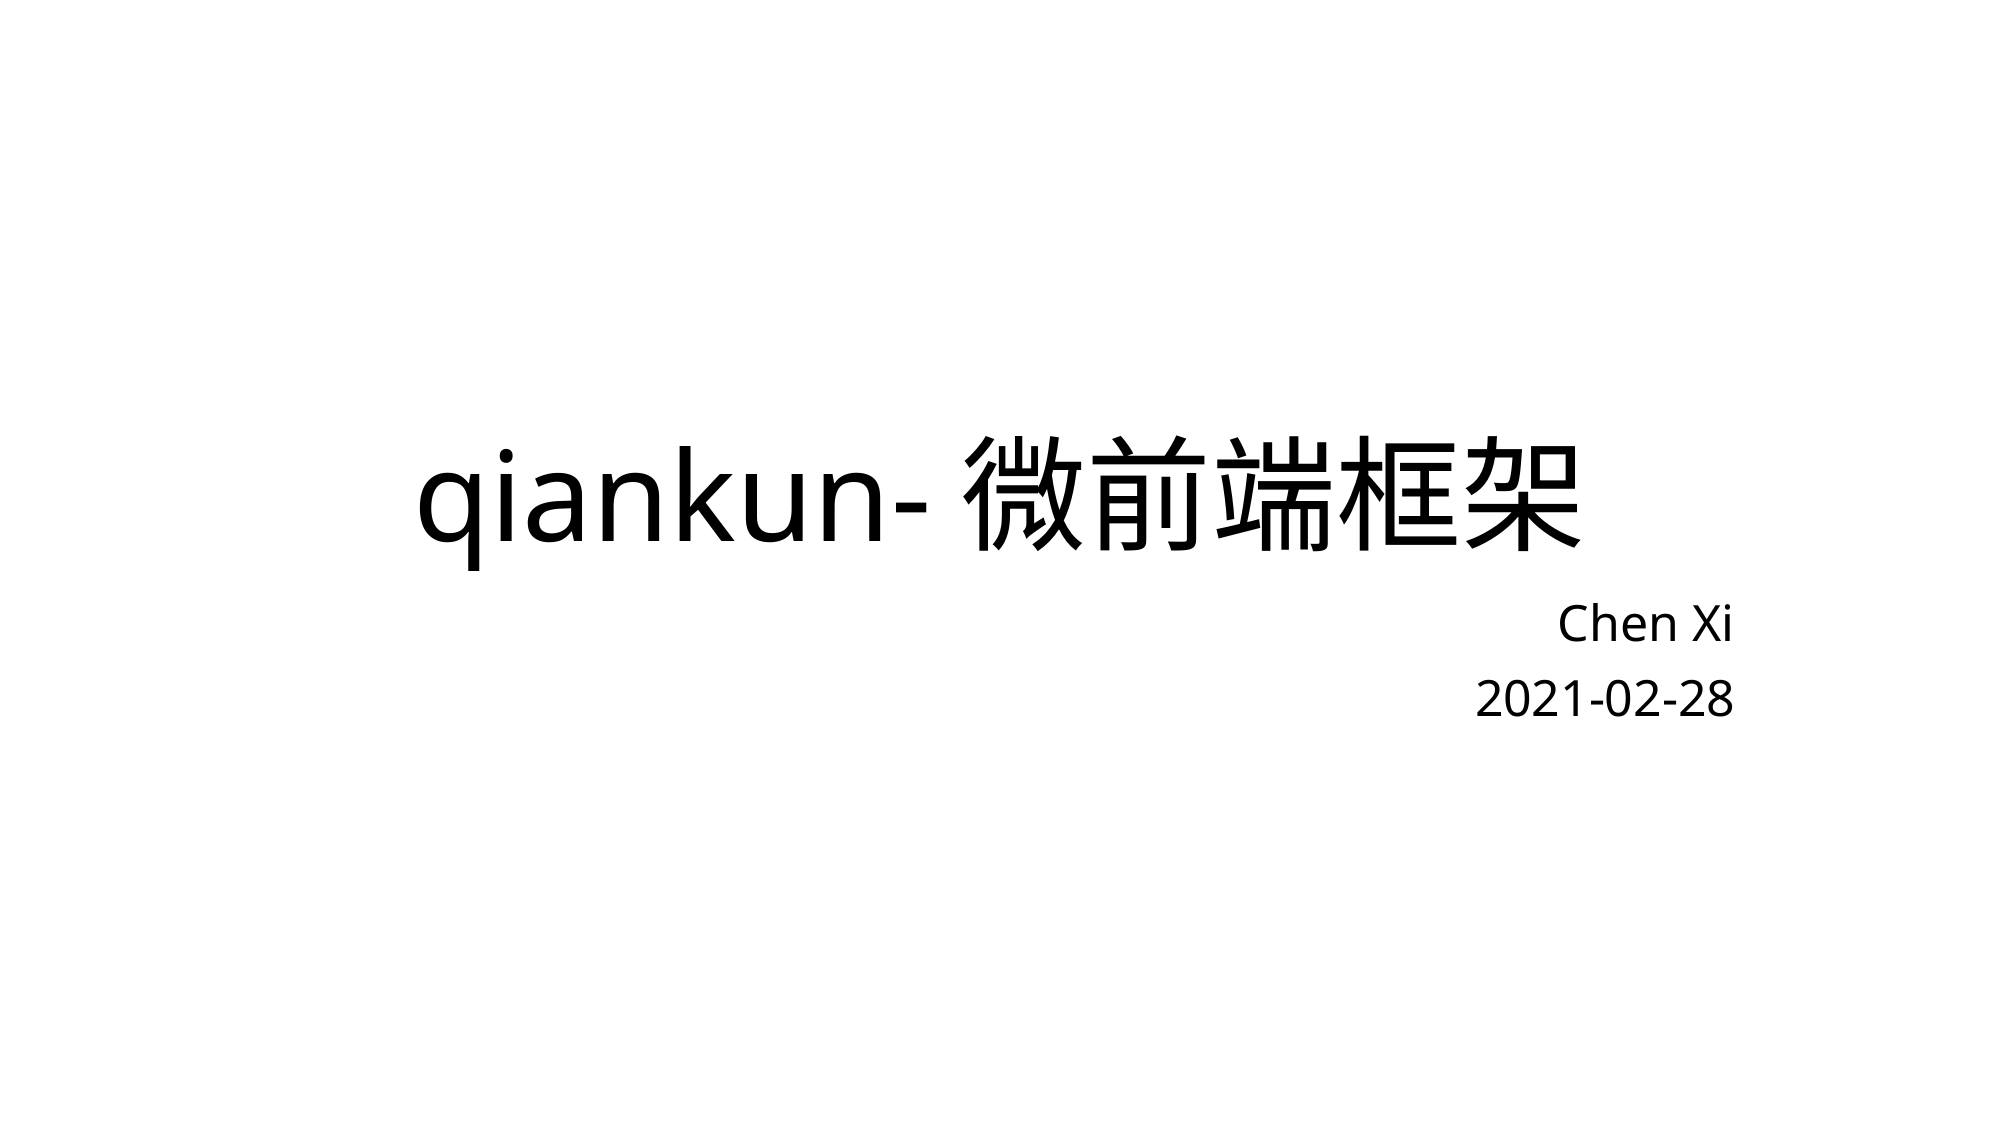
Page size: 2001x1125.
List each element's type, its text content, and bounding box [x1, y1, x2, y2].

subtitle Chen Xi 2021-02-28 [249, 590, 1750, 863]
title qiankun-微前端框架 [249, 184, 1750, 576]
